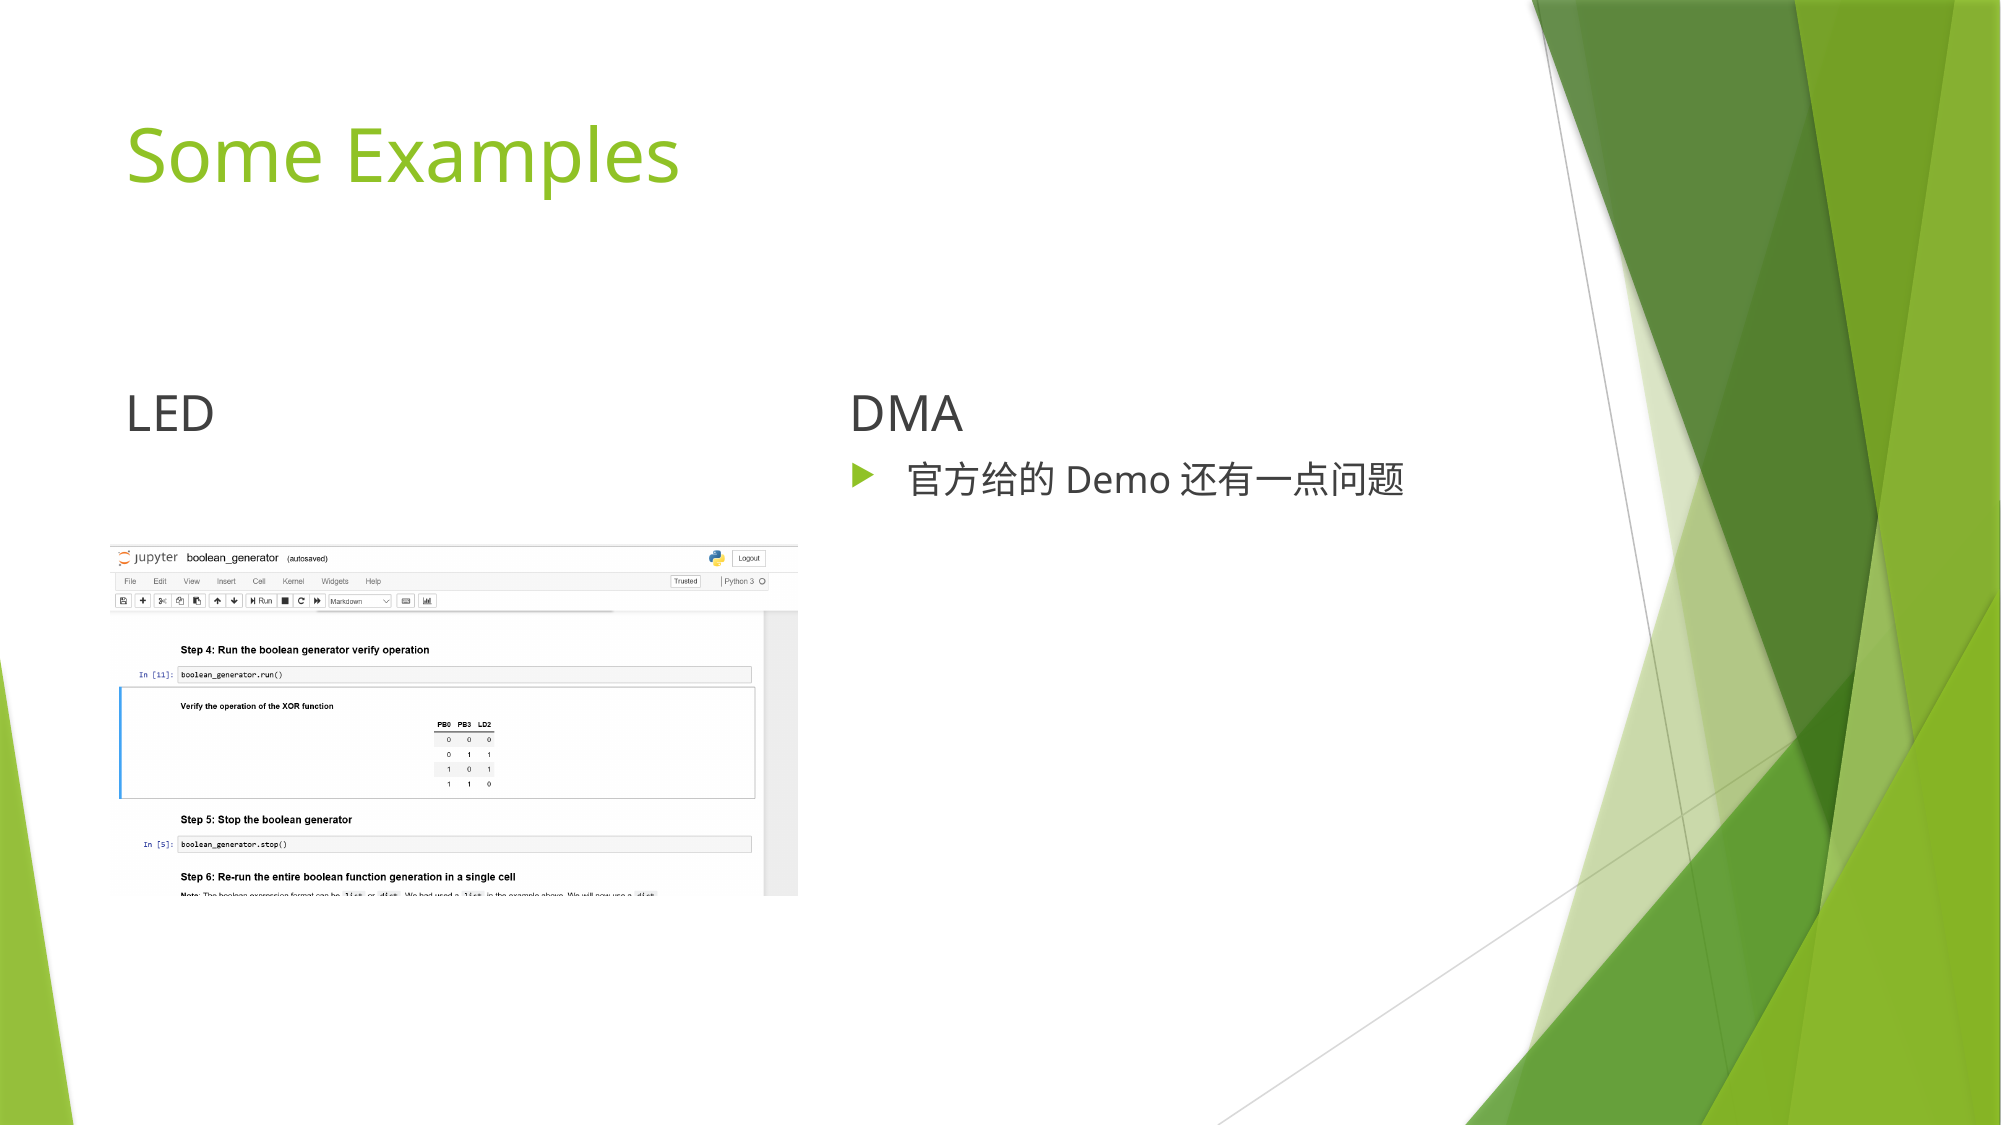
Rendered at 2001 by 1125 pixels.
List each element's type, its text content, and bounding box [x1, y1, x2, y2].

list LED [110, 354, 798, 449]
list DMA [834, 354, 1522, 448]
list 官方给的Demo还有一点问题 [834, 448, 1522, 991]
title Some Examples [111, 99, 1522, 317]
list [110, 543, 798, 897]
